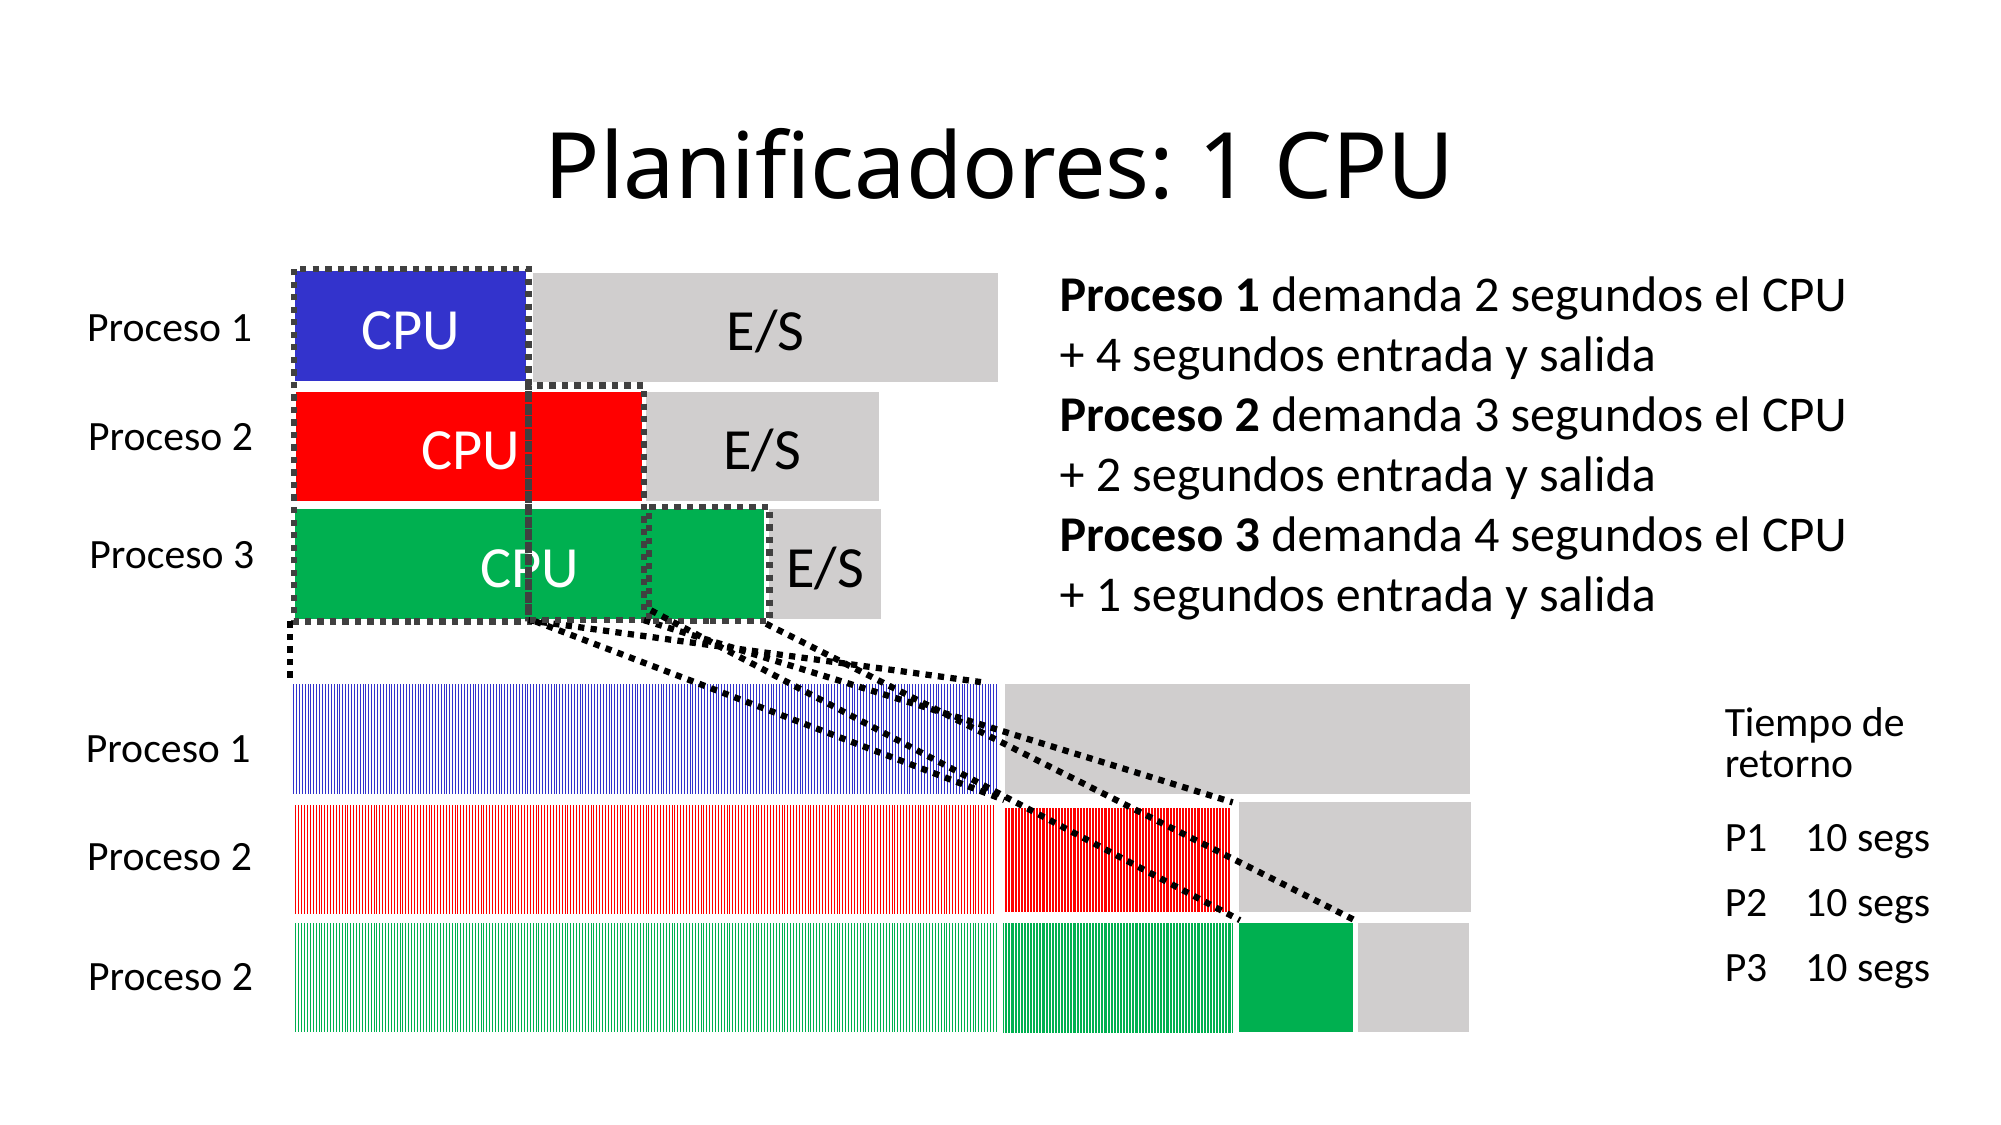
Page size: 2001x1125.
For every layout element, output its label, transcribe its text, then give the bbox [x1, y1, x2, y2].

text_box [1355, 799, 1475, 915]
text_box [1240, 623, 1355, 921]
table_header Tiempo de retorno [1710, 697, 1979, 812]
text_box E/S [530, 269, 1002, 385]
text_box Proceso 3 [74, 519, 270, 584]
text_box [1355, 681, 1473, 797]
text_box Proceso 1 demanda 2 segundos el CPU + 4 segundos entrada y salida Proceso 2 demanda 3 segundos el CPU + 2 segundos entrada y salida Proceso 3 demanda 4 segundos el CPU + 1 segundos entrada y salida [1044, 254, 1863, 629]
table_cell 10 segs [1790, 943, 1979, 1008]
text_box Proceso 2 [72, 821, 267, 887]
text_box [648, 506, 771, 620]
text_box Proceso 2 [73, 401, 269, 466]
text_box [1236, 919, 1356, 1036]
text_box Proceso 1 [71, 713, 266, 778]
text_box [650, 610, 1240, 921]
table_cell 10 segs [1790, 878, 1979, 943]
table_cell P2 [1710, 878, 1790, 943]
text_box Proceso 2 [73, 941, 269, 1007]
text_box E/S [644, 388, 882, 504]
text_box [290, 681, 535, 797]
text_box Proceso 1 [72, 292, 267, 358]
text_box [293, 268, 530, 622]
text_box [1356, 919, 1472, 1036]
text_box [528, 385, 645, 620]
table_cell P1 [1710, 812, 1790, 878]
text_box [292, 919, 999, 1036]
text_box CPU [644, 506, 648, 617]
table_cell P3 [1710, 943, 1790, 1008]
text_box [292, 801, 650, 918]
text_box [528, 620, 643, 683]
text_box [999, 921, 1236, 1036]
title Planificadores: 1 CPU [137, 59, 1863, 278]
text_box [535, 621, 650, 800]
text_box E/S [770, 506, 884, 610]
table_cell 10 segs [1790, 812, 1979, 878]
